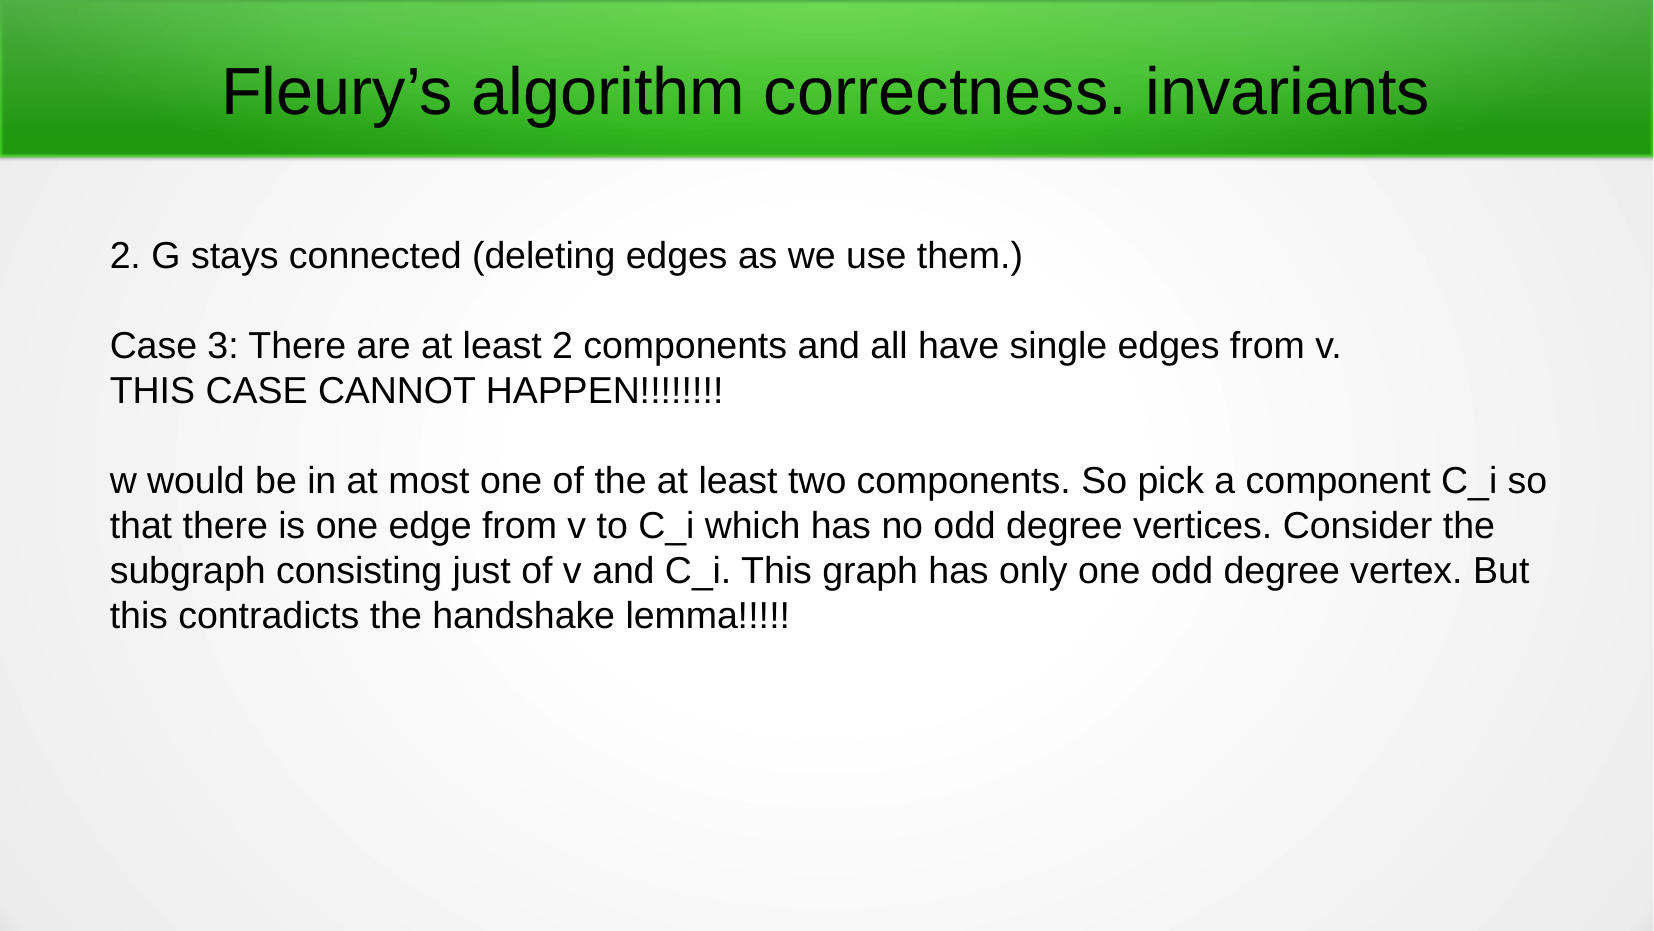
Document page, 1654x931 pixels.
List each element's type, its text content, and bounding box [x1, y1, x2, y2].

title Fleury’s algorithm correctness. invariants [82, 33, 1571, 144]
text_box 2. G stays connected (deleting edges as we use them.) Case 3: There are at least 2 components and all have single edges from v. THIS CASE CANNOT HAPPEN!!!!!!!! w would be in at most one of the at least two components. So pick a component C_i so that there is one edge from v to C_i which has no odd degree vertices. Consider the subgraph consisting just of v and C_i. This graph has only one odd degree vertex. But this contradicts the handshake lemma!!!!! [95, 224, 1591, 644]
picture [0, 0, 1654, 931]
